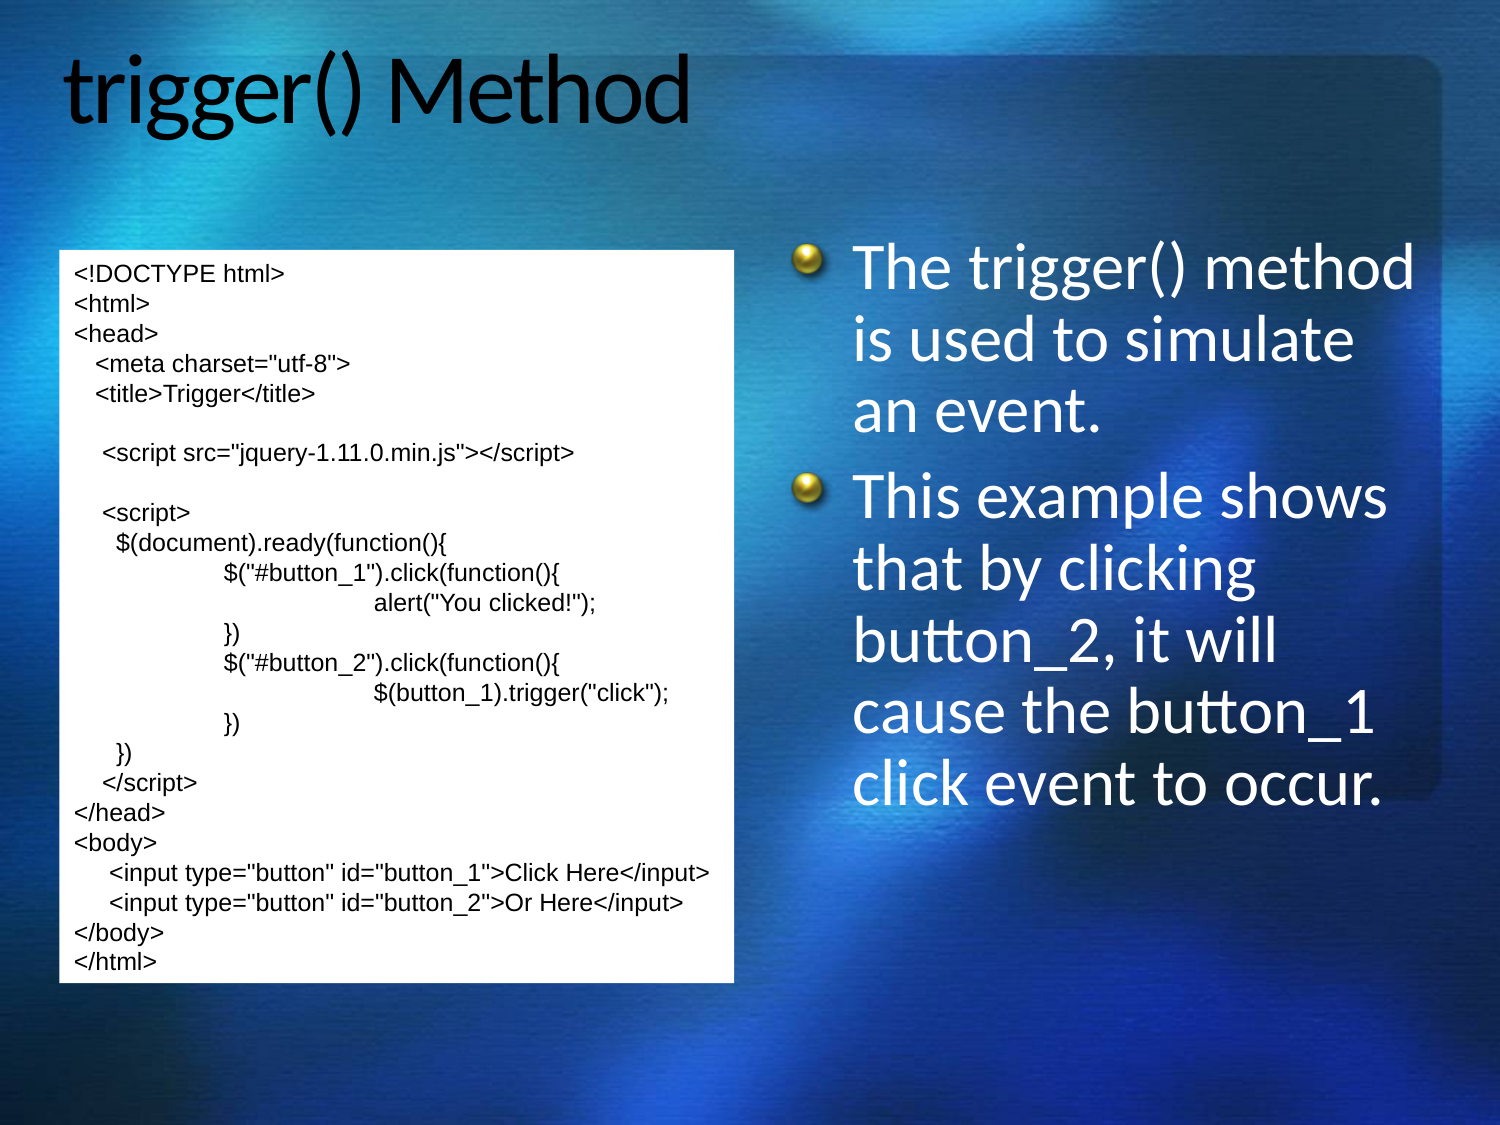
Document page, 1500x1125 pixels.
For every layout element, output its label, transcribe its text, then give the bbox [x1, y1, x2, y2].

list The trigger() method is used to simulate an event. This example shows that by clicking button_2, it will cause the button_1 click event to occur. [787, 231, 1438, 830]
text_box <!DOCTYPE html> <html> <head> <meta charset="utf-8"> <title>Trigger</title> <script src="jquery-1.11.0.min.js"></script> <script> $(document).ready(function(){ $("#button_1").click(function(){ alert("You clicked!"); }) $("#button_2").click(function(){ $(button_1).trigger("click"); }) }) </script> </head> <body> <input type="button" id="button_1">Click Here</input> <input type="button" id="button_2">Or Here</input> </body> </html> [59, 249, 735, 984]
title trigger() Method [62, 37, 1438, 147]
picture [0, 0, 1500, 1125]
